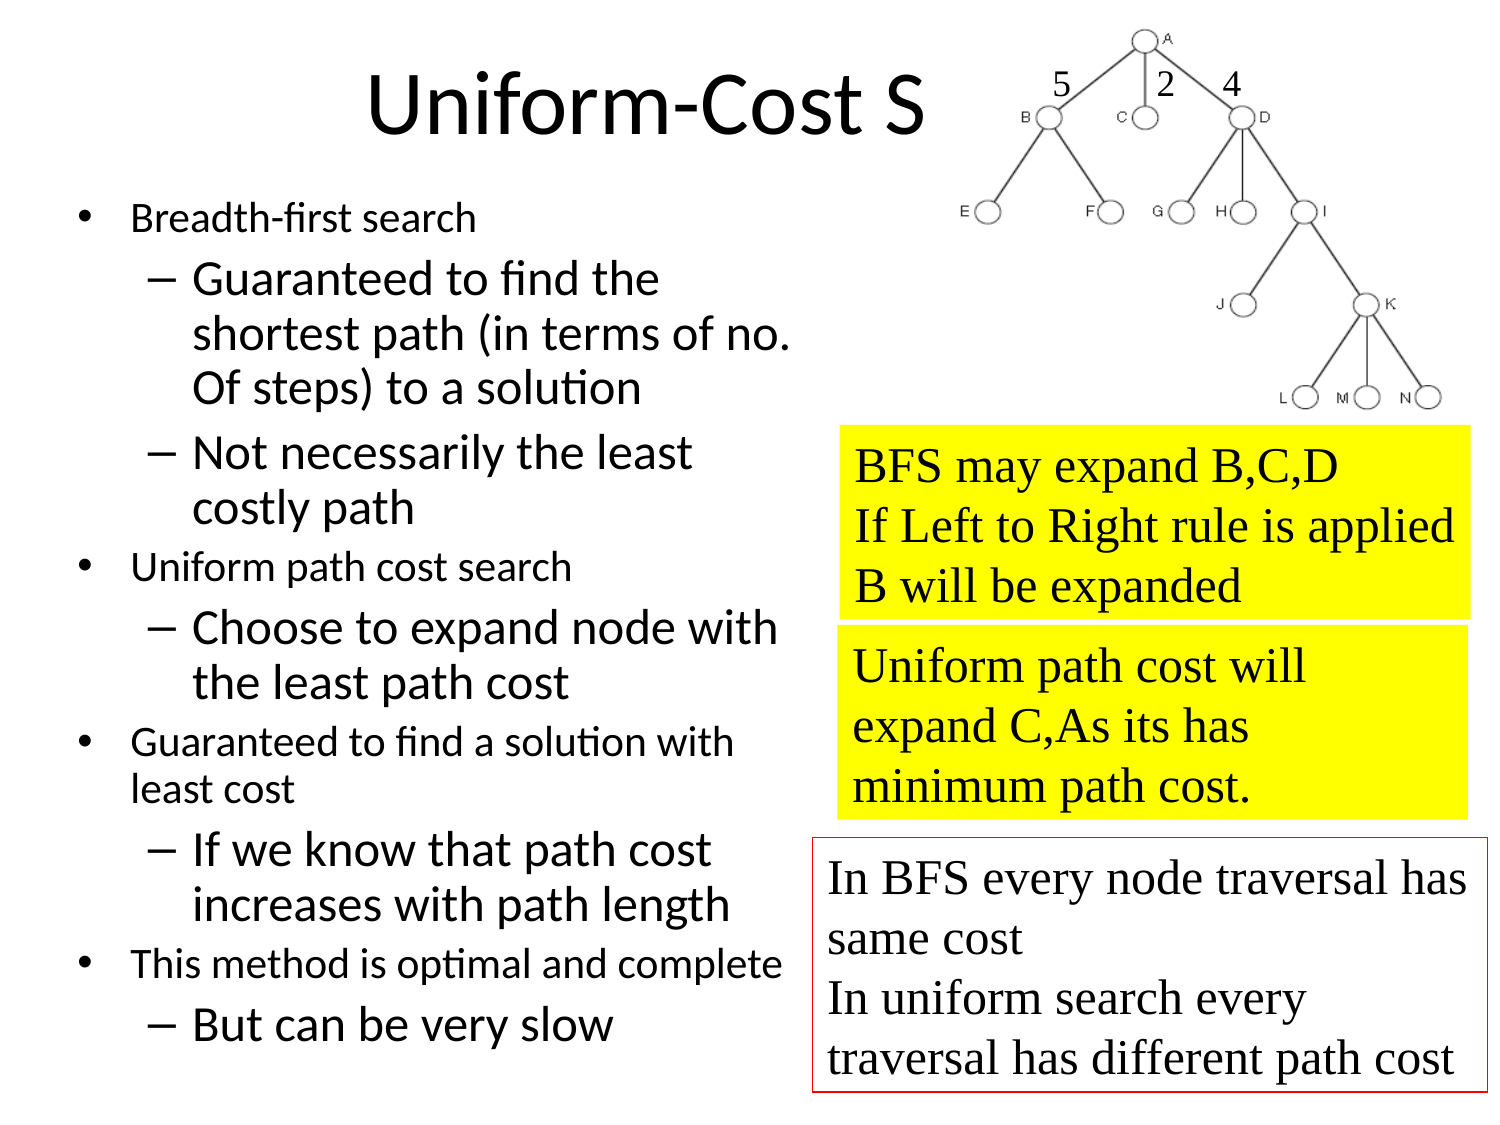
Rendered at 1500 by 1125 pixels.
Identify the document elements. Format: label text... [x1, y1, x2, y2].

text_box In BFS every node traversal has same cost In uniform search every traversal has different path cost [812, 837, 1488, 1093]
picture [924, 20, 1458, 426]
text_box BFS may expand B,C,D If Left to Right rule is applied B will be expanded [839, 424, 1471, 620]
title Uniform-Cost Search [112, 24, 919, 170]
text_box Uniform path cost will expand C,As its has minimum path cost. [837, 624, 1468, 820]
list Breadth-first search Guaranteed to find the shortest path (in terms of no. Of steps) to a solution Not necessarily the least costly path Uniform path cost search Choose to expand node with the least path cost Guaranteed to find a solution with least cost If we know that path cost increases with path length This method is optimal and complete But can be very slow [62, 187, 825, 1075]
